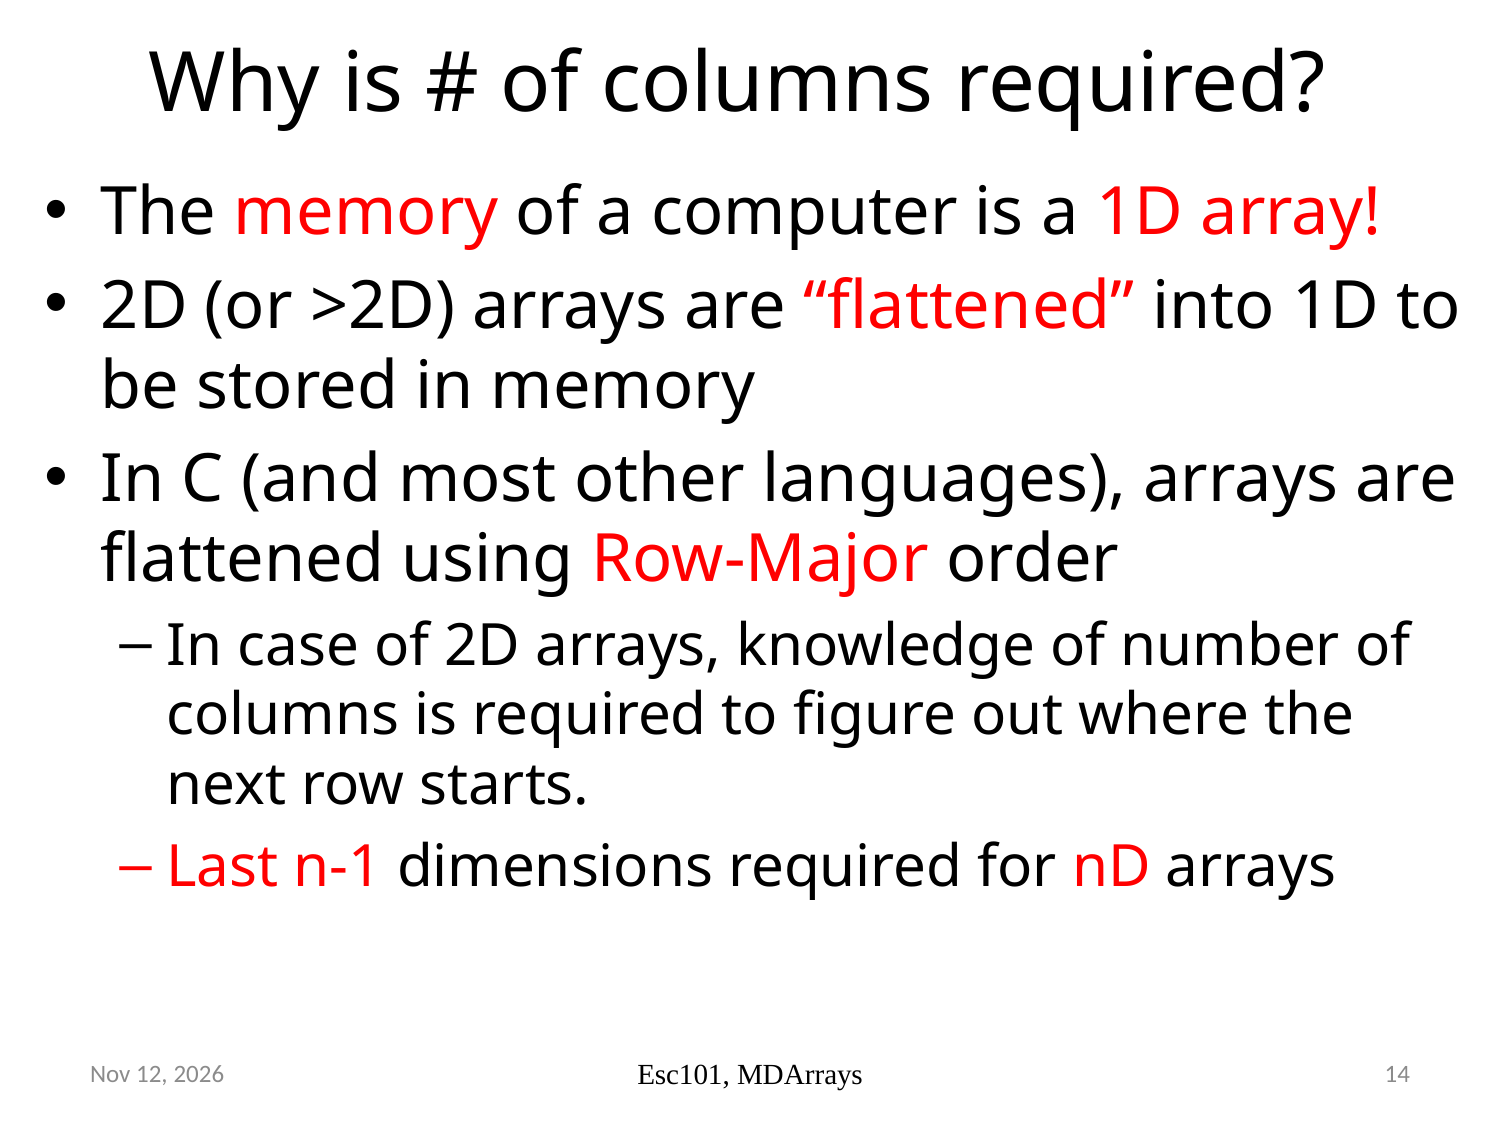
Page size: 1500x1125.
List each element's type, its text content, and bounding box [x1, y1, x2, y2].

footer Esc101, MDArrays [512, 1042, 988, 1103]
title Why is # of columns required? [17, 7, 1459, 149]
slide_number 14 [1074, 1042, 1425, 1103]
slide_number Oct-17 [75, 1042, 425, 1103]
list The memory of a computer is a 1D array! 2D (or >2D) arrays are “flattened” into 1D to be stored in memory In C (and most other languages), arrays are flattened using Row-Major order In case of 2D arrays, knowledge of number of columns is required to figure out where the next row starts. Last n-1 dimensions required for nD arrays [29, 160, 1483, 1012]
